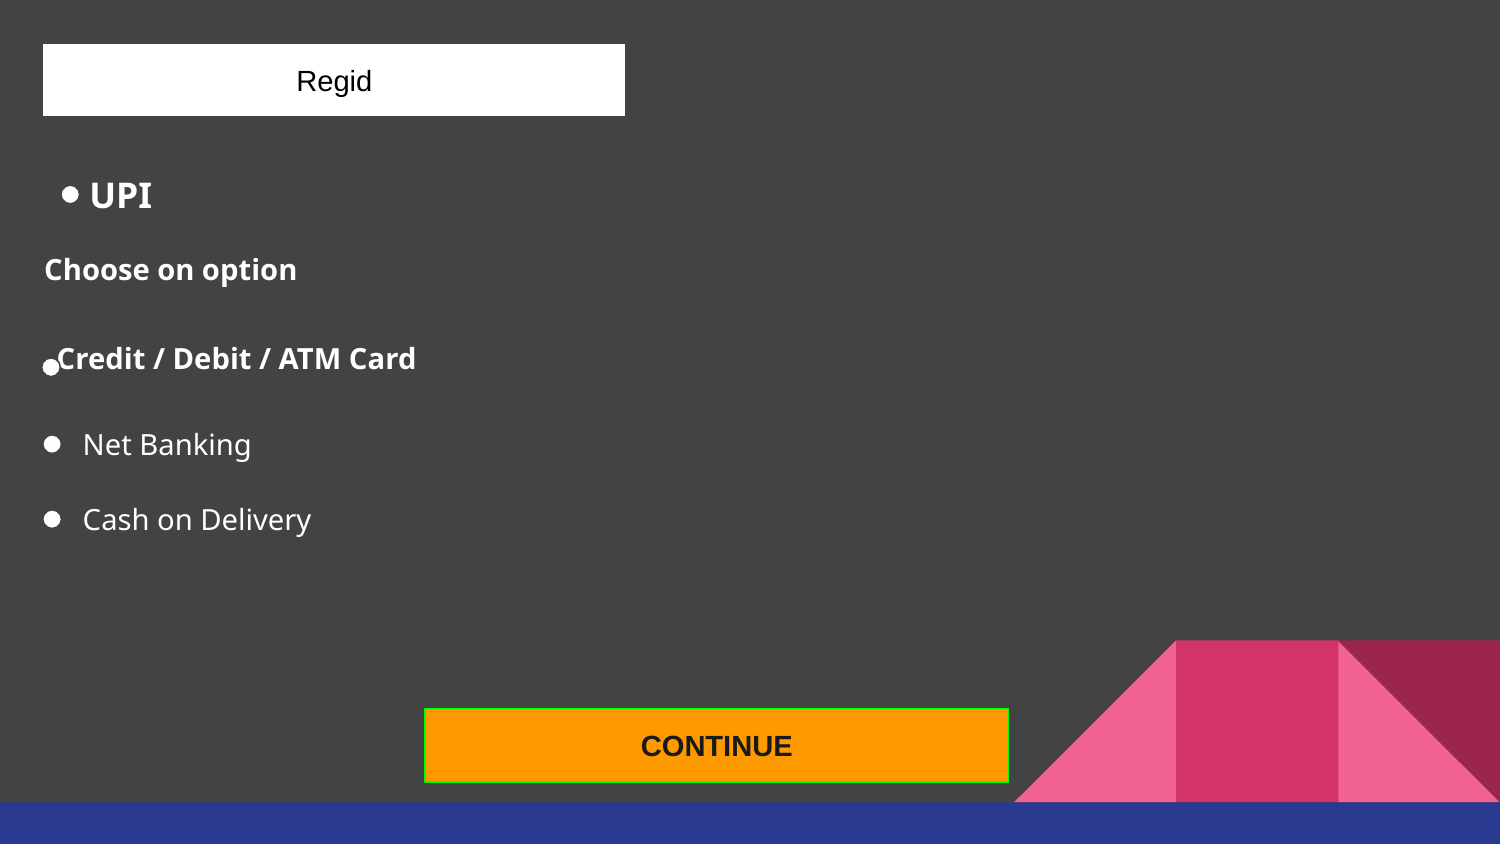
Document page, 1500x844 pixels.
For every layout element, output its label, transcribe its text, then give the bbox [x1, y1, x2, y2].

text_box Choose on option [29, 236, 1292, 302]
text_box Net Banking [67, 410, 1330, 476]
text_box [42, 434, 62, 454]
text_box Cash on Delivery [67, 485, 1330, 551]
text_box Regid [42, 43, 627, 117]
text_box [41, 357, 61, 377]
text_box [60, 185, 80, 204]
text_box CONTINUE [425, 708, 1009, 782]
text_box Credit / Debit / ATM Card [41, 325, 1304, 391]
text_box UPI [74, 157, 1337, 231]
text_box [42, 509, 62, 529]
